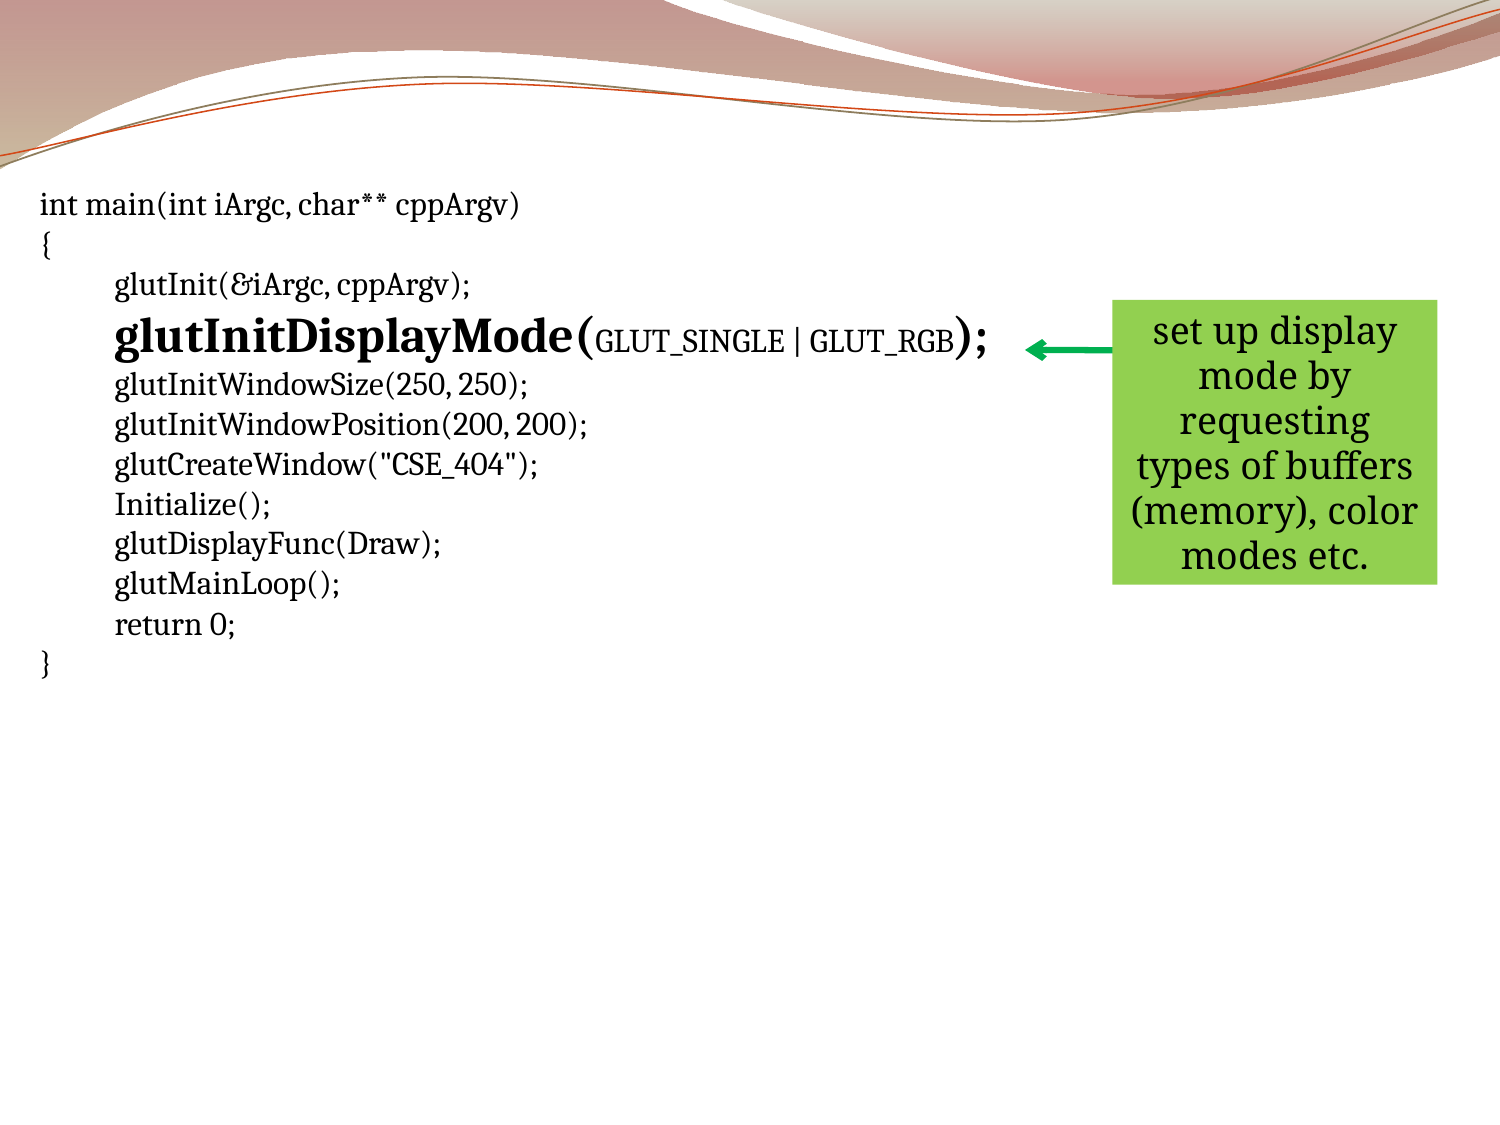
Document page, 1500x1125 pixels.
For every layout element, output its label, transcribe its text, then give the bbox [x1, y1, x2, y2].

text_box set up display mode by requesting types of buffers (memory), color modes etc. [1112, 299, 1438, 585]
text_box (0,0) [1112, 352, 1137, 360]
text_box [1026, 352, 1112, 360]
text_box int main(int iArgc, char** cppArgv) { glutInit(&iArgc, cppArgv); glutInitDisplayMode(GLUT_SINGLE | GLUT_RGB); glutInitWindowSize(250, 250); glutInitWindowPosition(200, 200); glutCreateWindow("CSE_404"); Initialize(); glutDisplayFunc(Draw); glutMainLoop(); return 0; } [24, 174, 1313, 689]
